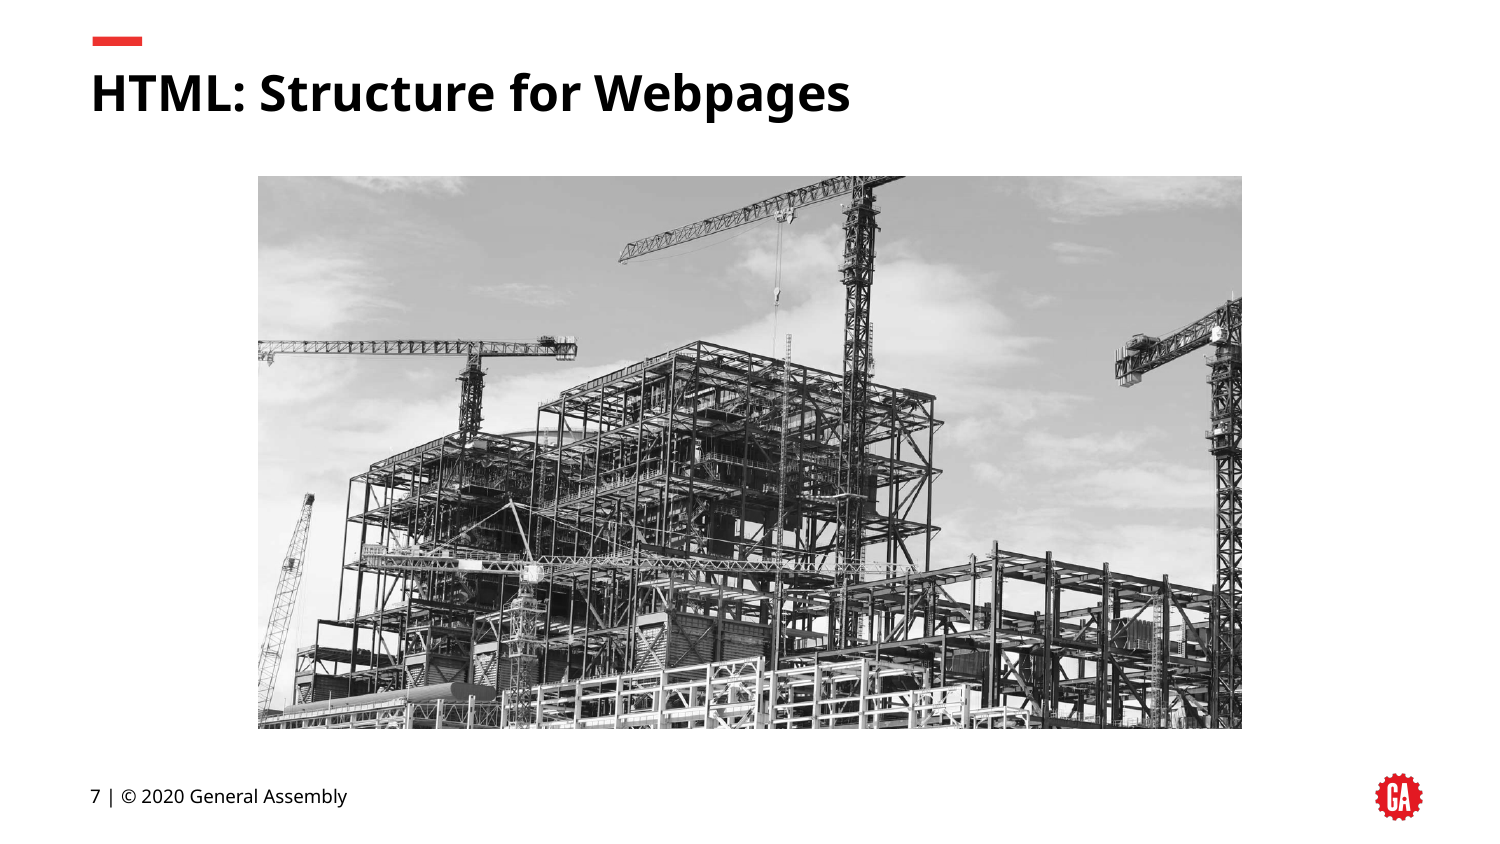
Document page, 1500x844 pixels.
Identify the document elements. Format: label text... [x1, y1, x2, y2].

title HTML: Structure for Webpages [75, 46, 1473, 140]
slide_number ‹#› | © 2020 General Assembly [75, 764, 465, 830]
picture [258, 175, 1242, 729]
picture [1373, 771, 1425, 823]
